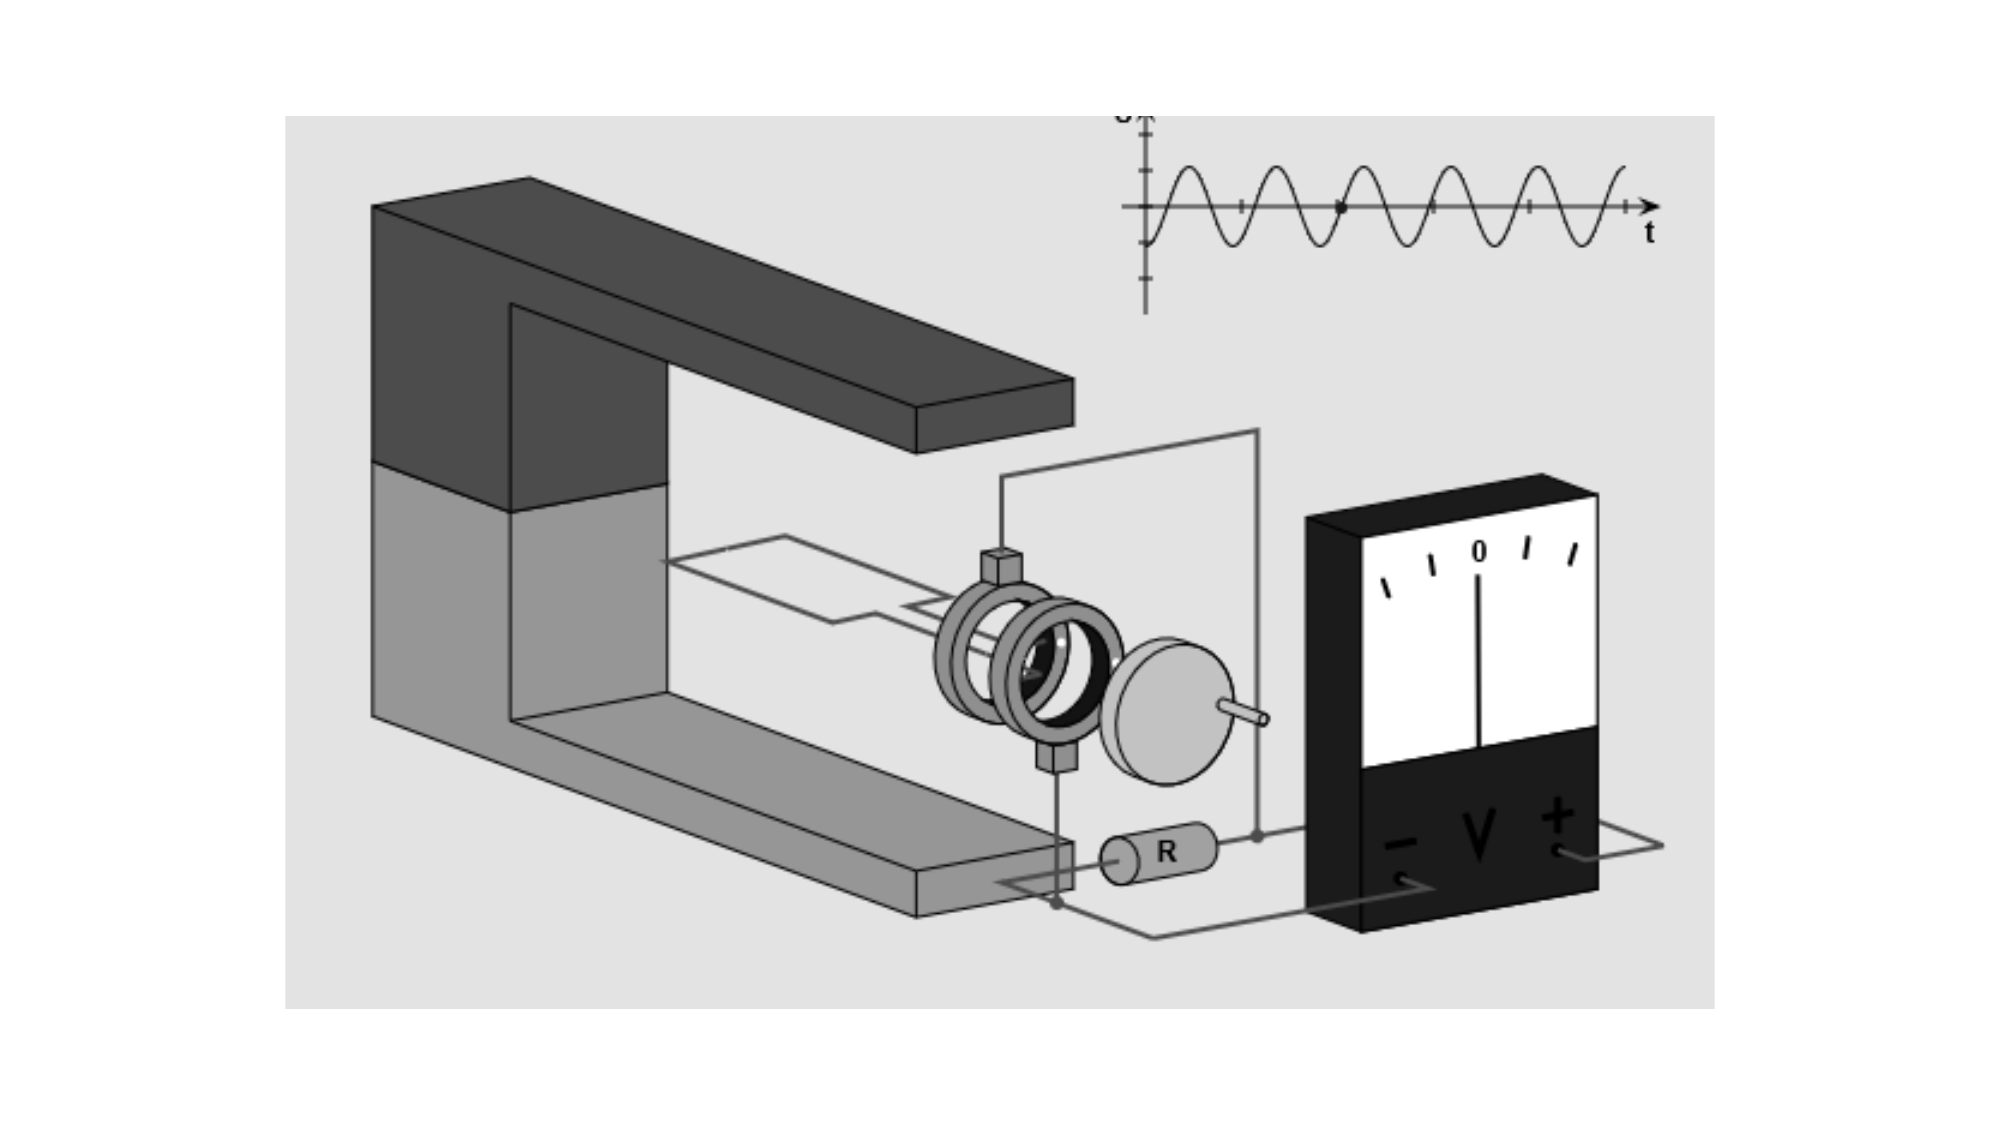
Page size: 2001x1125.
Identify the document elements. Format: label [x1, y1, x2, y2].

picture [285, 116, 1715, 1009]
